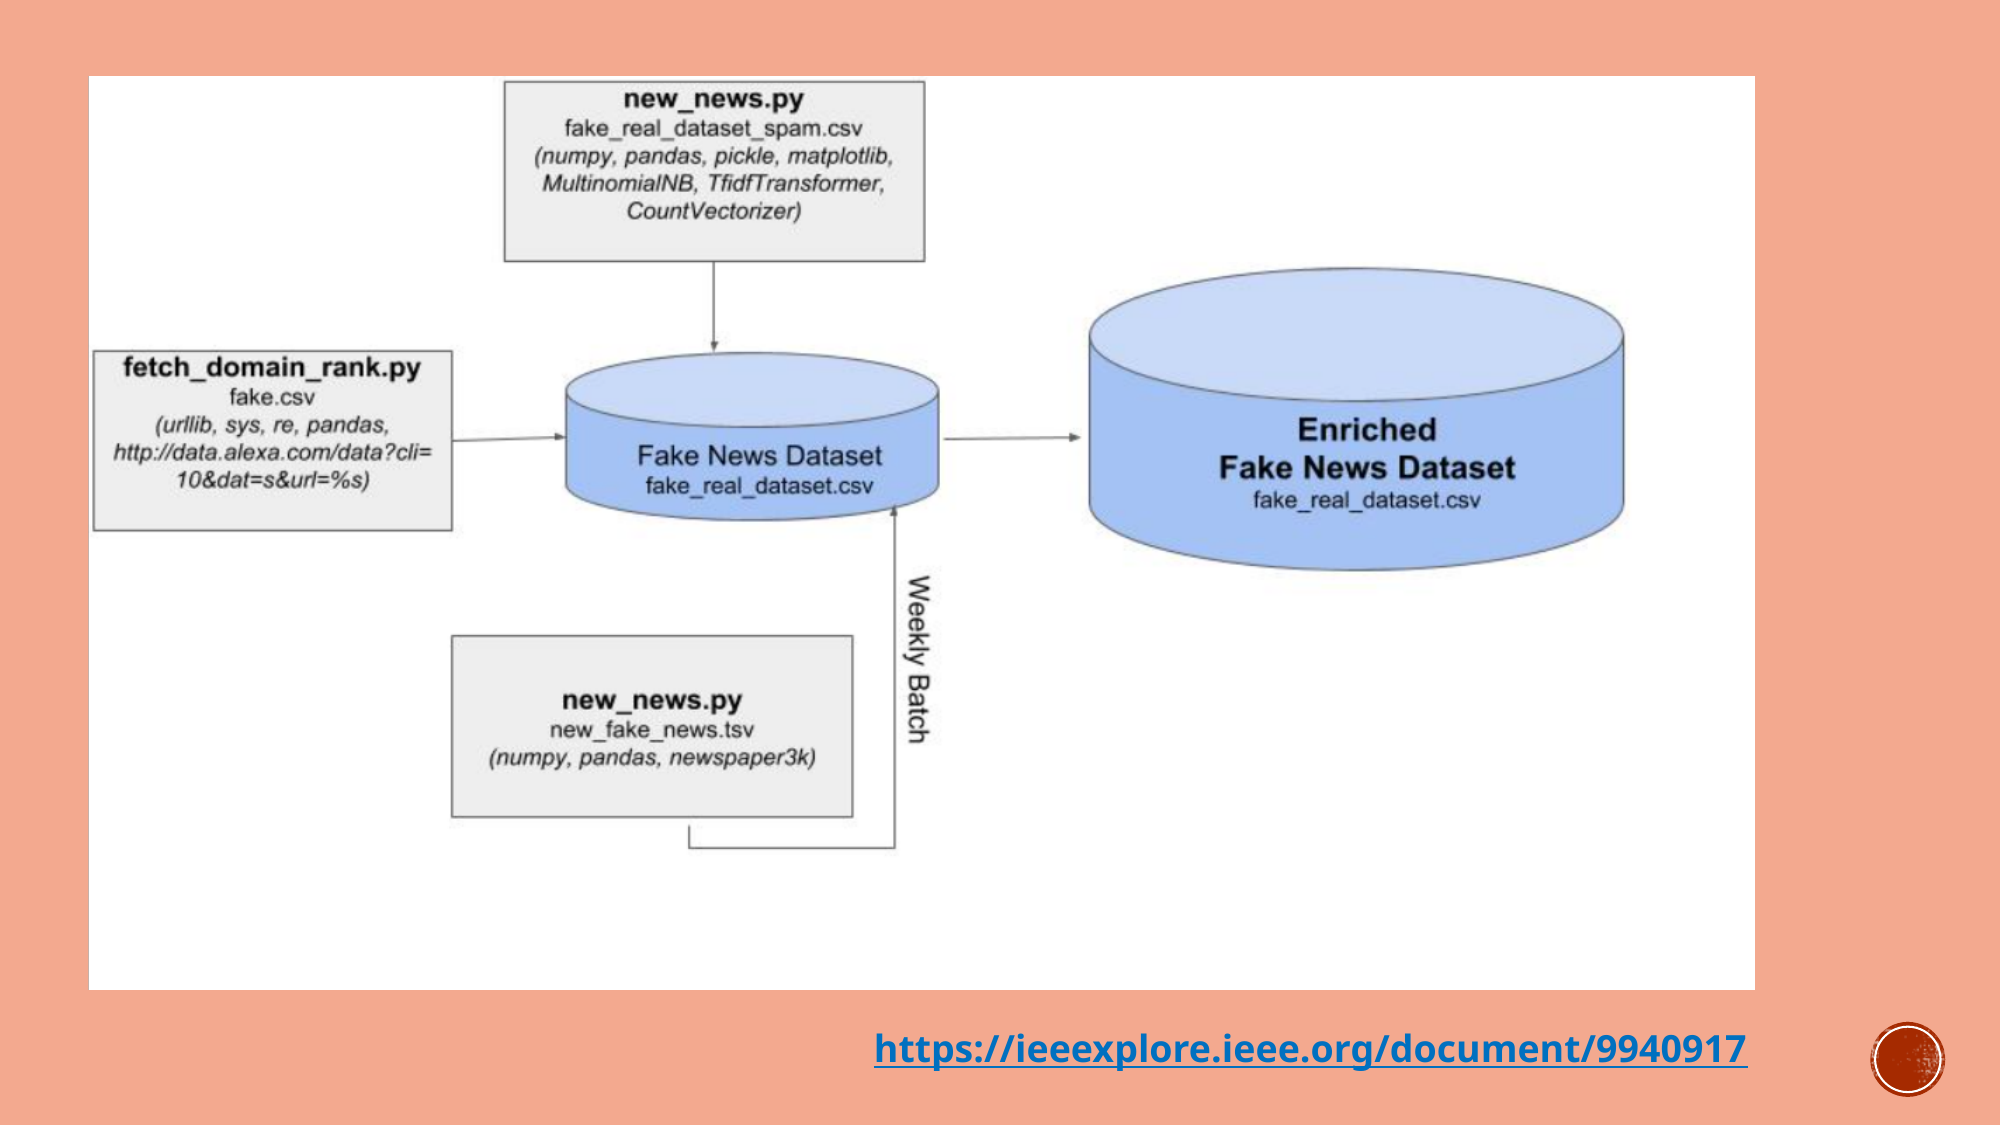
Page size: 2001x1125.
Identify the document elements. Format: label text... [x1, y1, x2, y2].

picture [87, 76, 1755, 990]
text_box https://ieeexplore.ieee.org/document/9940917 [859, 1017, 1859, 1084]
